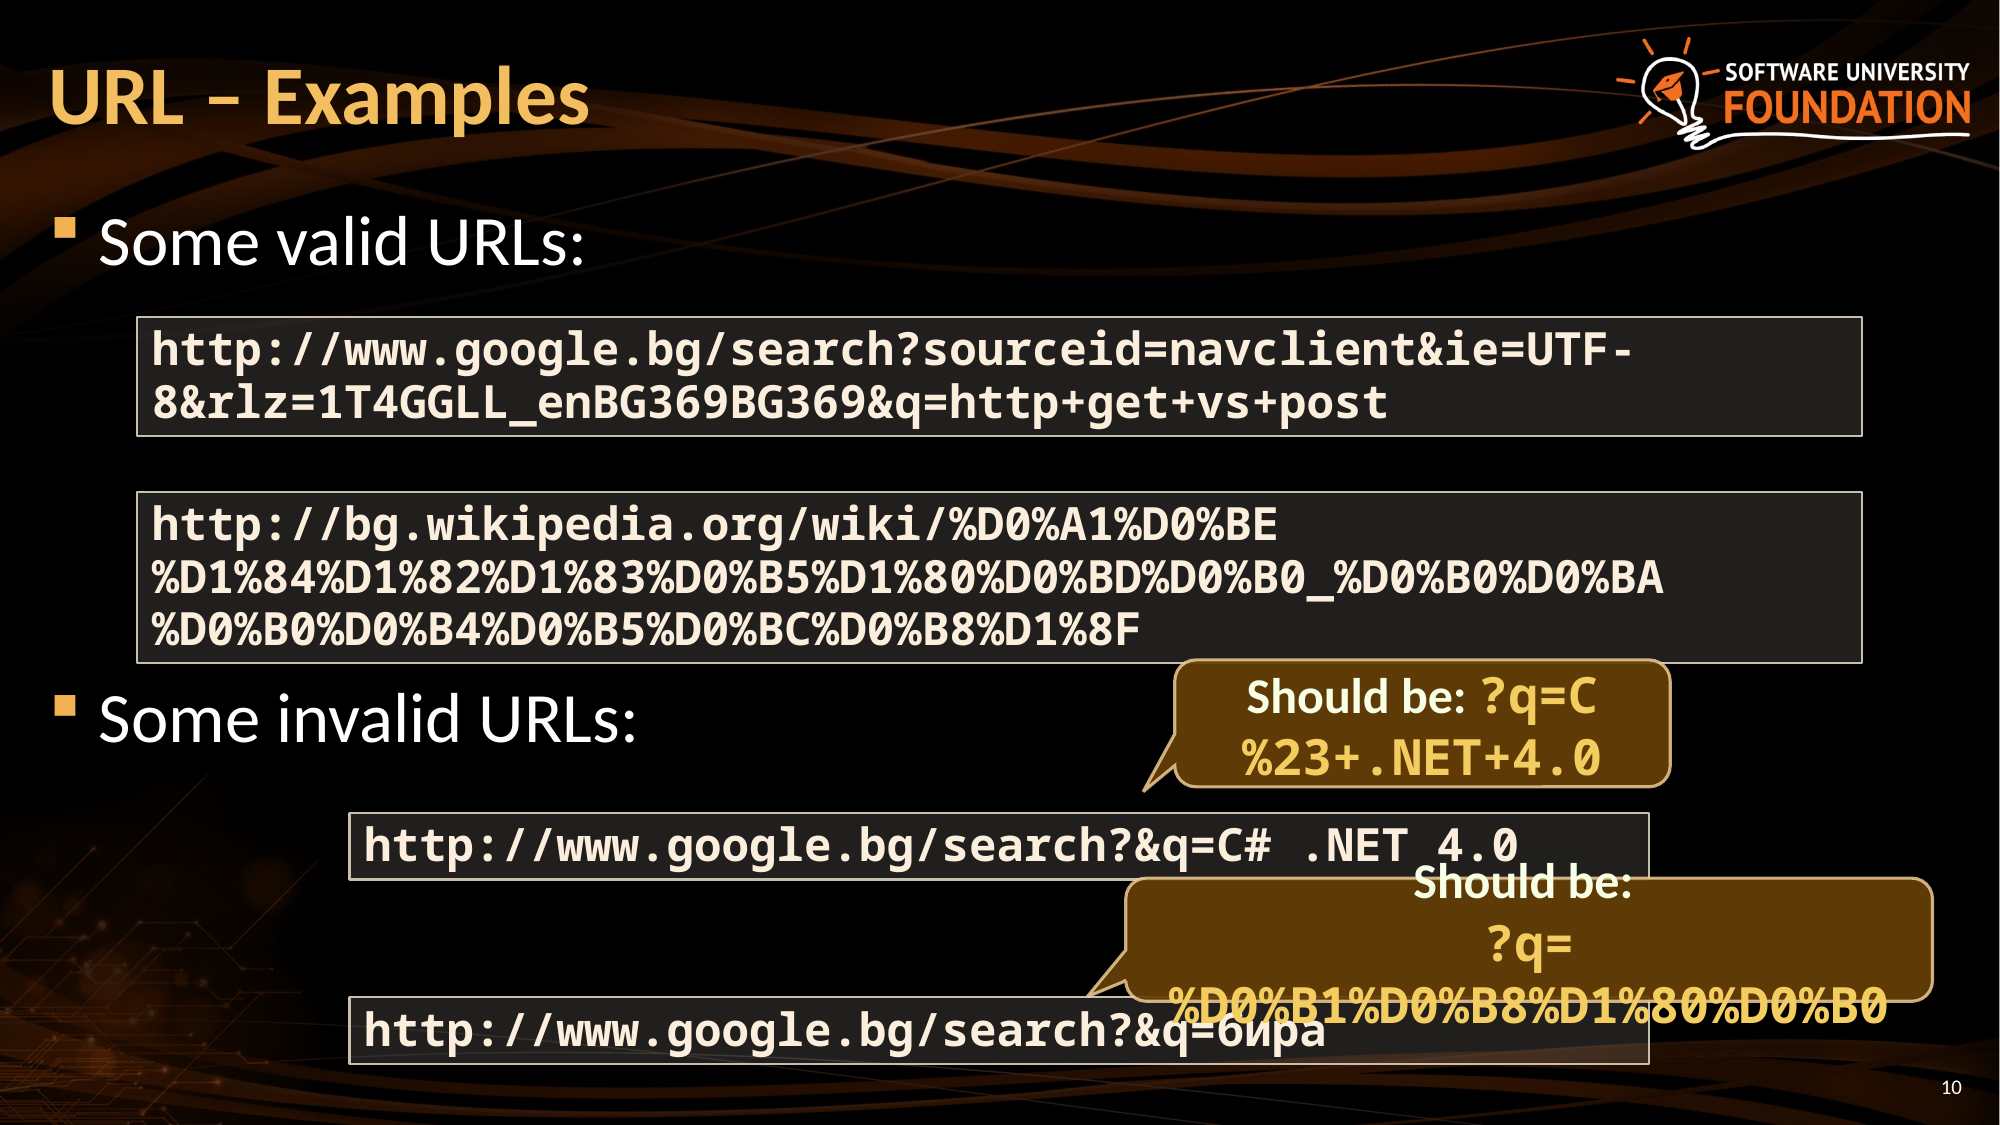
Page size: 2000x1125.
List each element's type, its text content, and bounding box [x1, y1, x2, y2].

text_box http://www.google.bg/search?sourceid=navclient&ie=UTF-8&rlz=1T4GGLL_enBG369BG369&q=http+get+vs+post [137, 316, 1863, 436]
text_box Should be: ?q=%D0%B1%D0%B8%D1%80%D0%B0 [1086, 877, 1934, 1003]
text_box http://bg.wikipedia.org/wiki/%D0%A1%D0%BE%D1%84%D1%82%D1%83%D0%B5%D1%80%D0%BD%D0%B0_%D0%B0%D0%BA%D0%B0%D0%B4%D0%B5%D0%BC%D0%B8%D1%8F [137, 491, 1863, 664]
text_box http://www.google.bg/search?&q=C# .NET 4.0 [349, 812, 1650, 880]
text_box http://www.google.bg/search?&q=бира [349, 997, 1650, 1064]
text_box Should be: ?q=C%23+.NET+4.0 [1142, 658, 1672, 793]
title URL – Examples [30, 6, 1602, 189]
list Some valid URLs: Some invalid URLs: [31, 188, 1968, 1103]
picture [0, 0, 2000, 1125]
